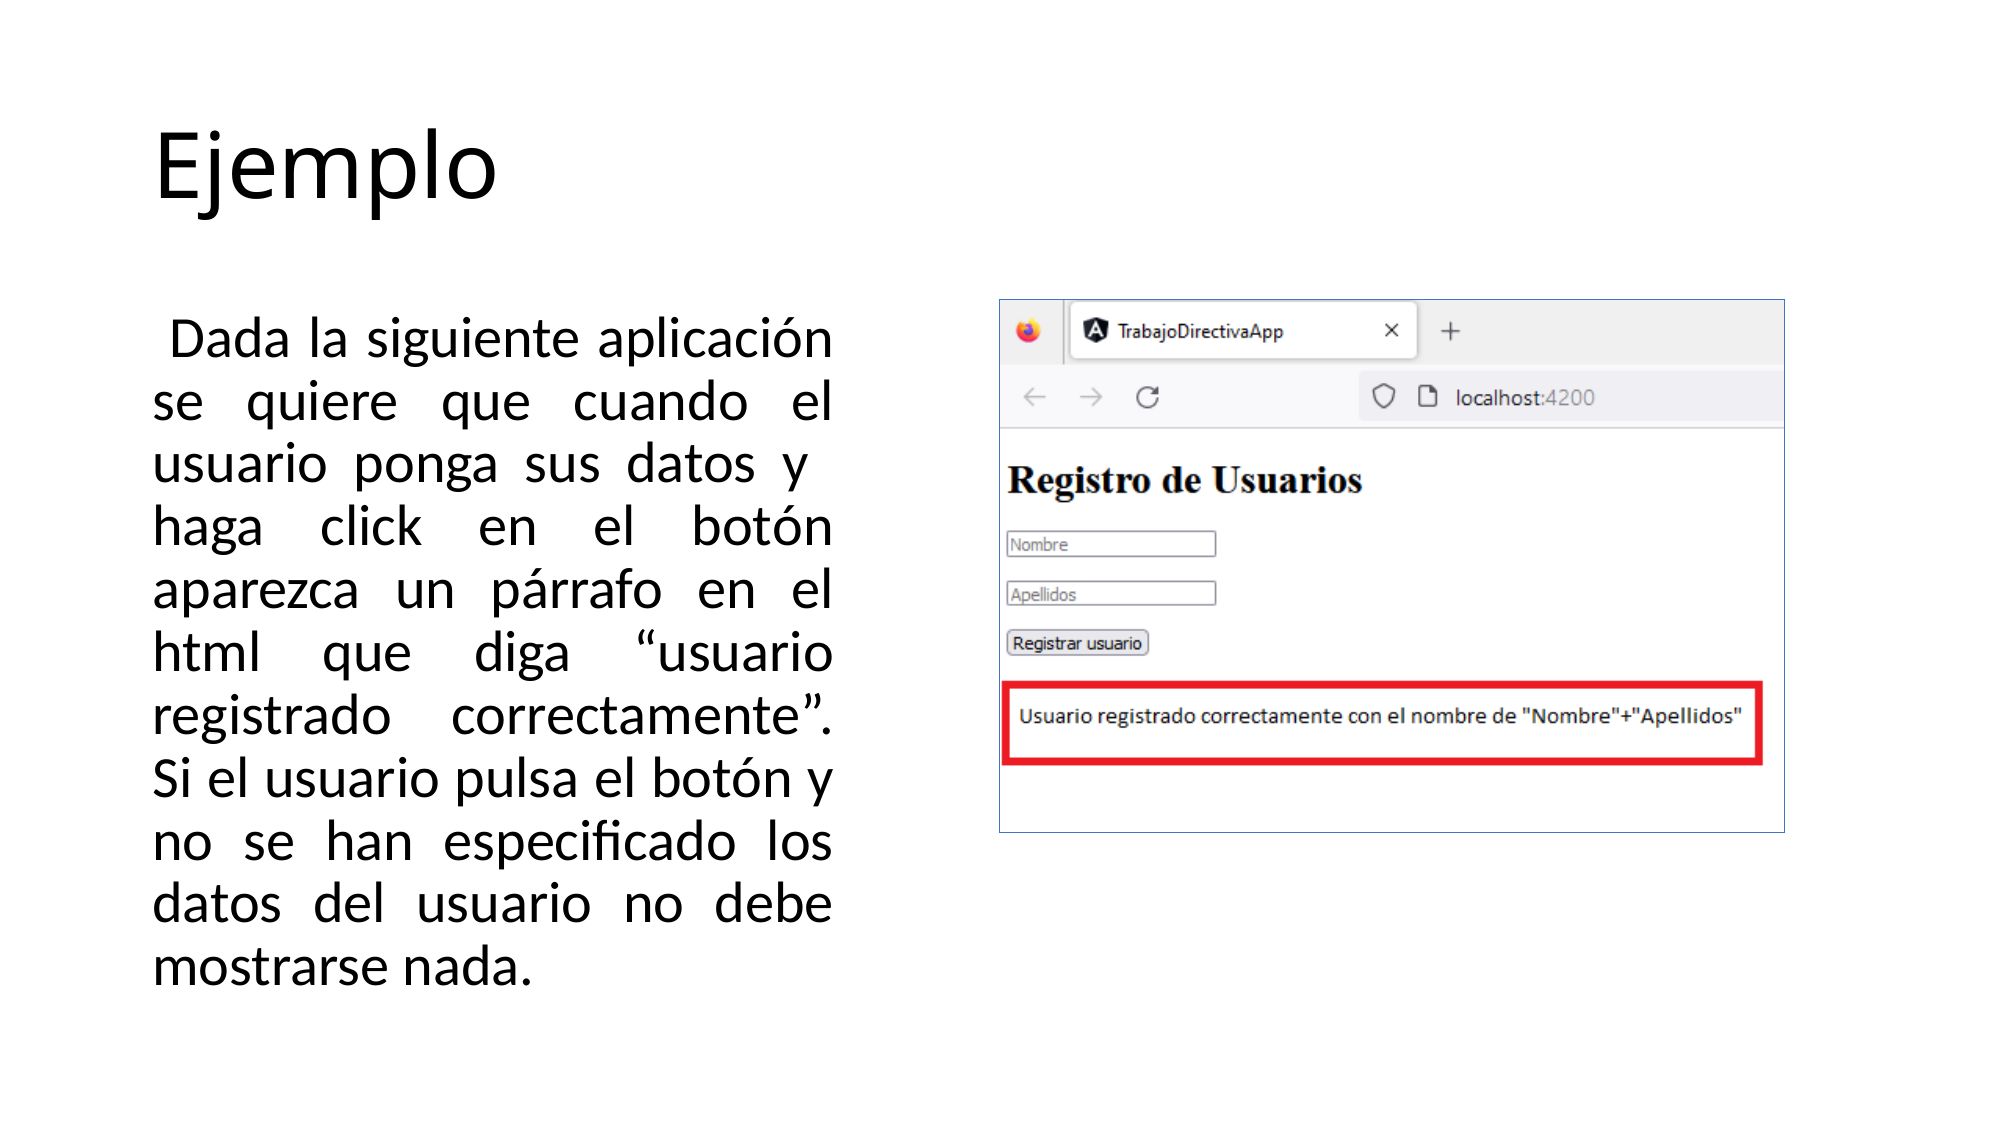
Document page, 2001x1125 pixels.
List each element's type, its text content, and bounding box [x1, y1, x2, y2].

list Dada la siguiente aplicación se quiere que cuando el usuario ponga sus datos y haga click en el botón aparezca un párrafo en el html que diga “usuario registrado correctamente”. Si el usuario pulsa el botón y no se han especificado los datos del usuario no debe mostrarse nada. [137, 299, 850, 1014]
title Ejemplo [137, 59, 1863, 278]
picture [999, 299, 1785, 833]
